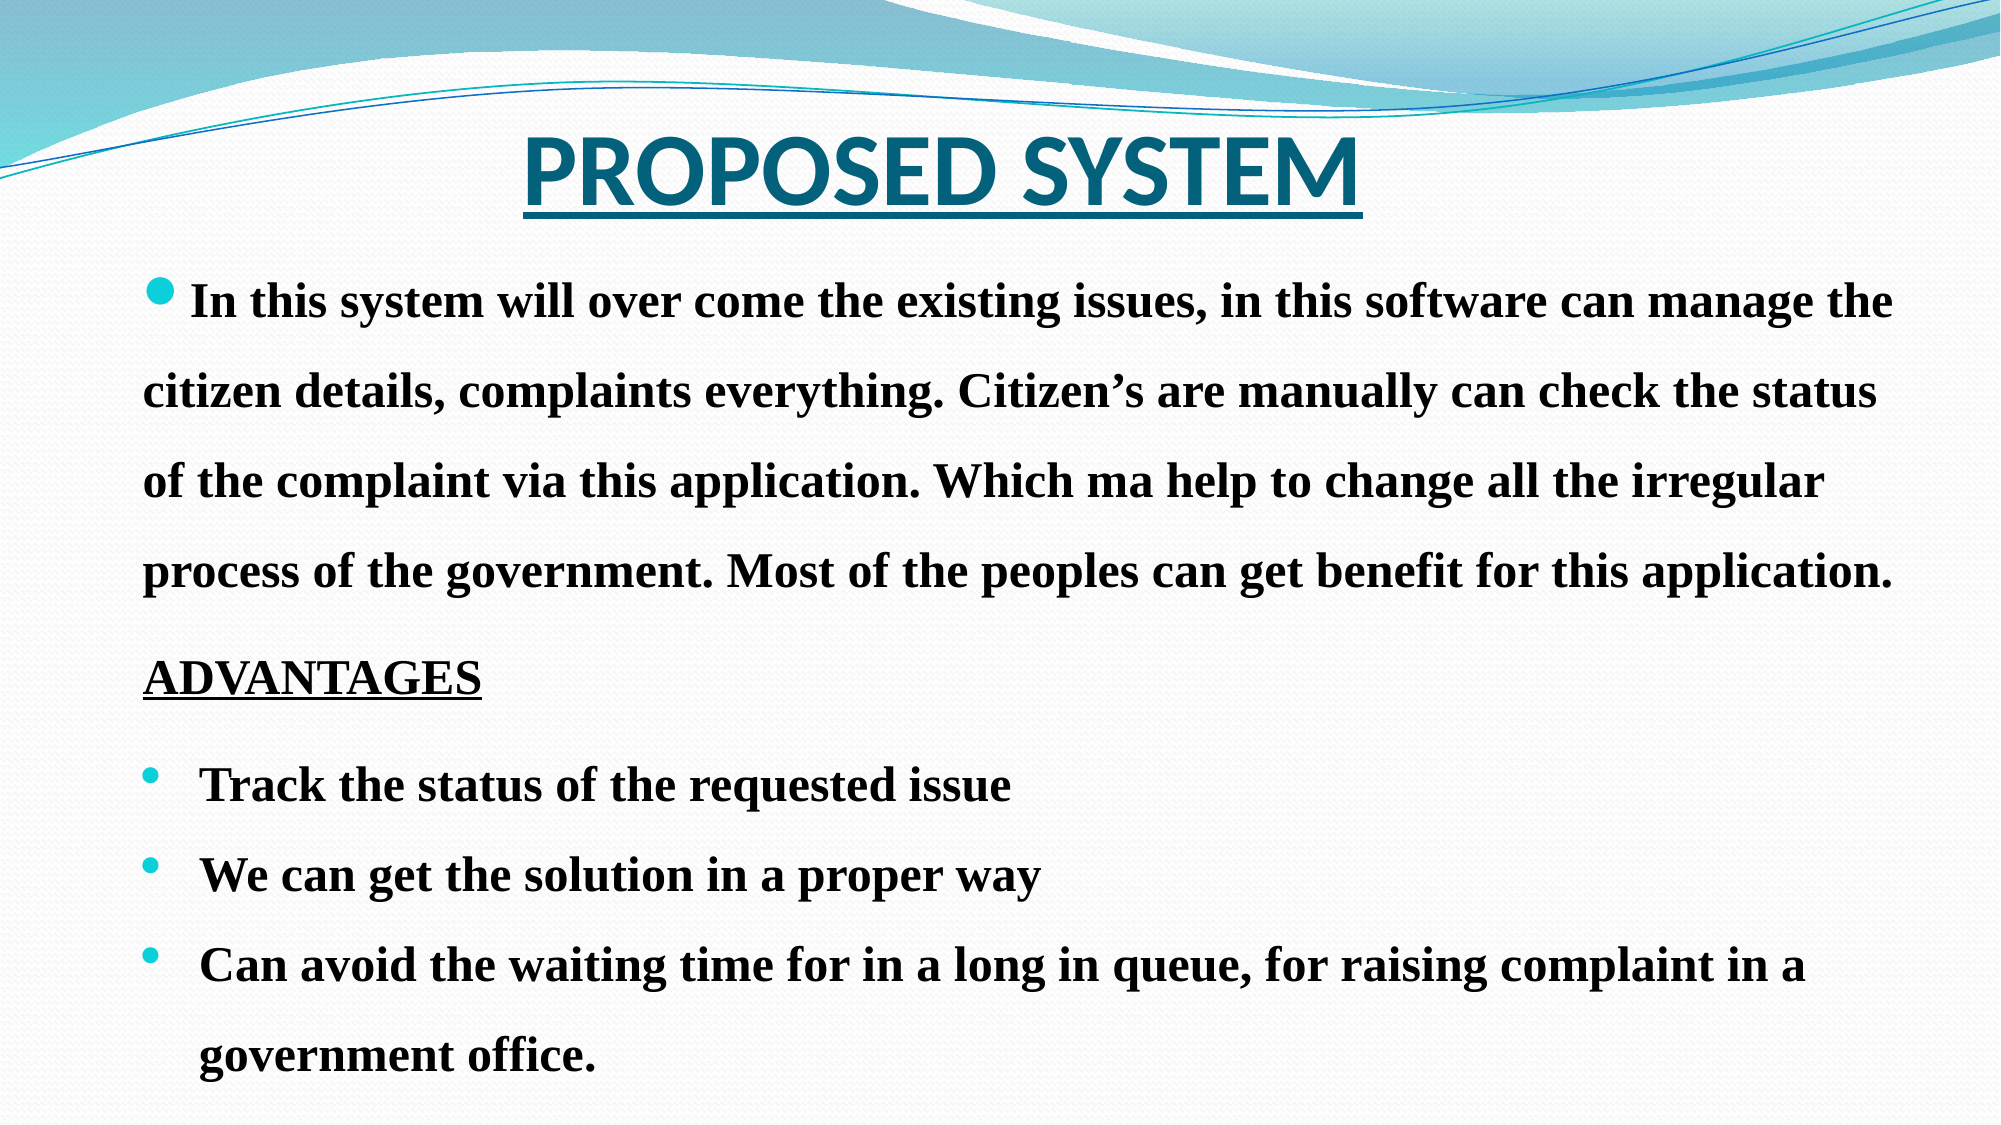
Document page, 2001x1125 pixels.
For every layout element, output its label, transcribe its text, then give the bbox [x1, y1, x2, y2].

list In this system will over come the existing issues, in this software can manage the citizen details, complaints everything. Citizen’s are manually can check the status of the complaint via this application. Which ma help to change all the irregular process of the government. Most of the peoples can get benefit for this application. ADVANTAGES Track the status of the requested issue We can get the solution in a proper way Can avoid the waiting time for in a long in queue, for raising complaint in a government office. [127, 230, 1946, 1075]
title PROPOSED SYSTEM [522, 75, 1425, 227]
